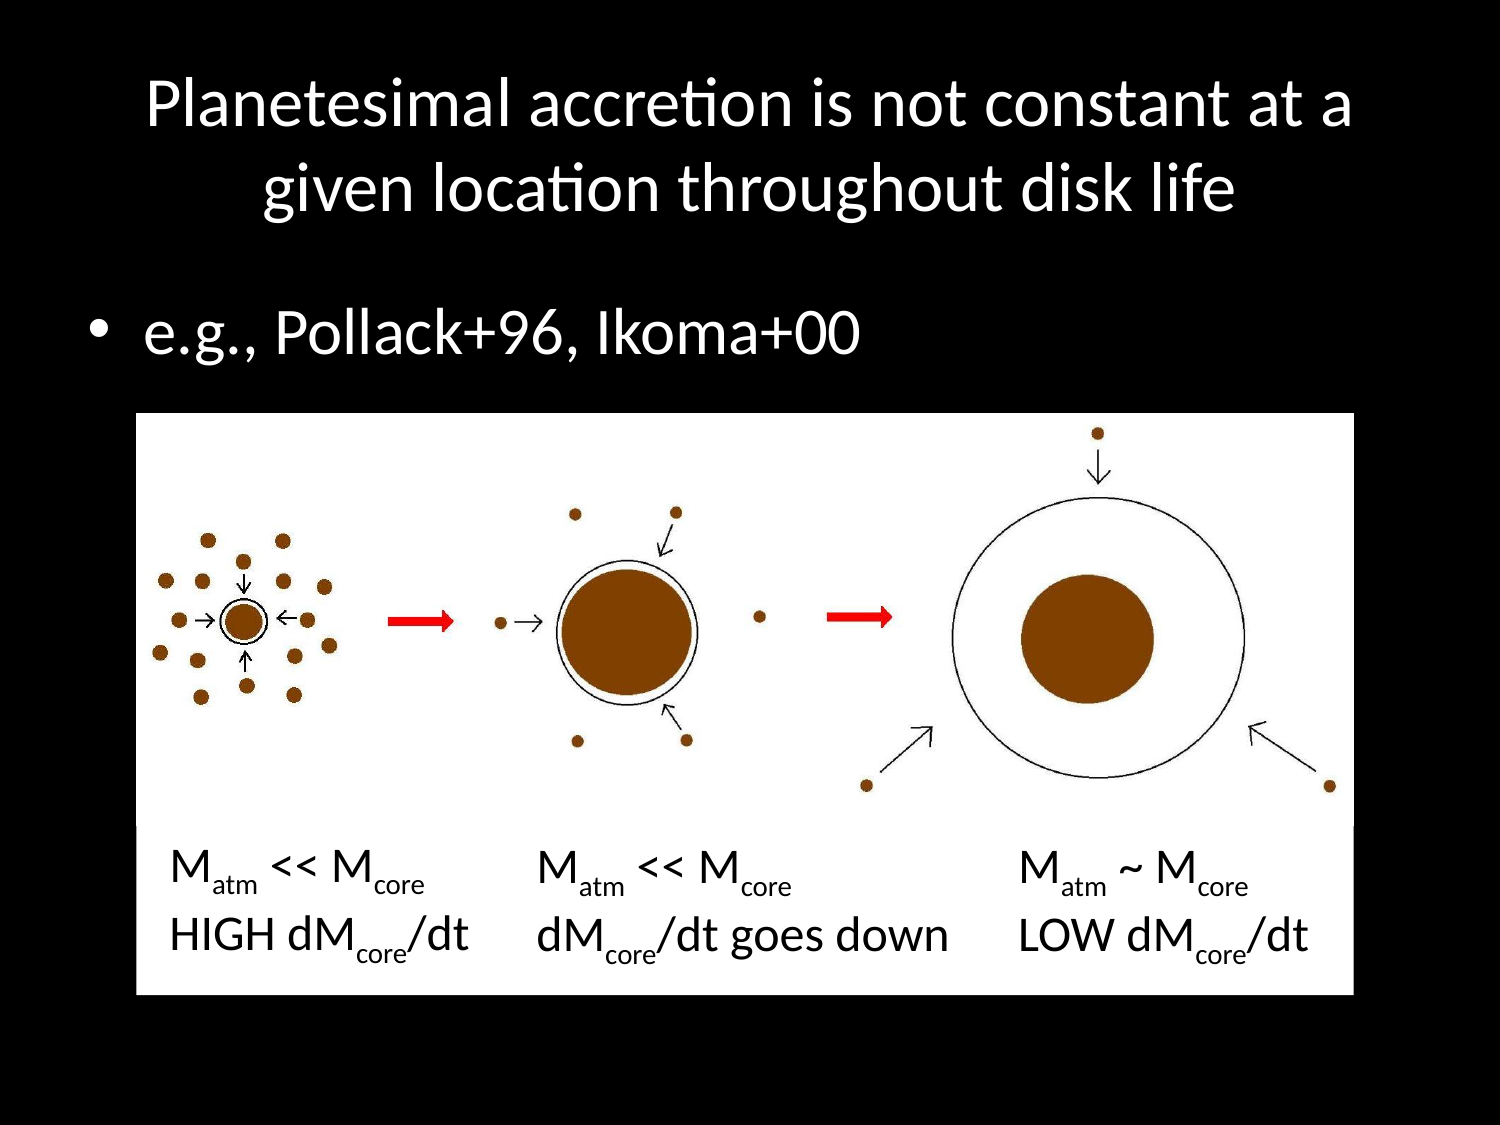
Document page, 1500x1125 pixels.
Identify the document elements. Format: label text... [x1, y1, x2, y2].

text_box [136, 413, 1354, 996]
list e.g., Pollack+96, Ikoma+00 [72, 280, 1423, 1023]
title Planetesimal accretion is not constant at a given location throughout disk life [75, 46, 1426, 235]
